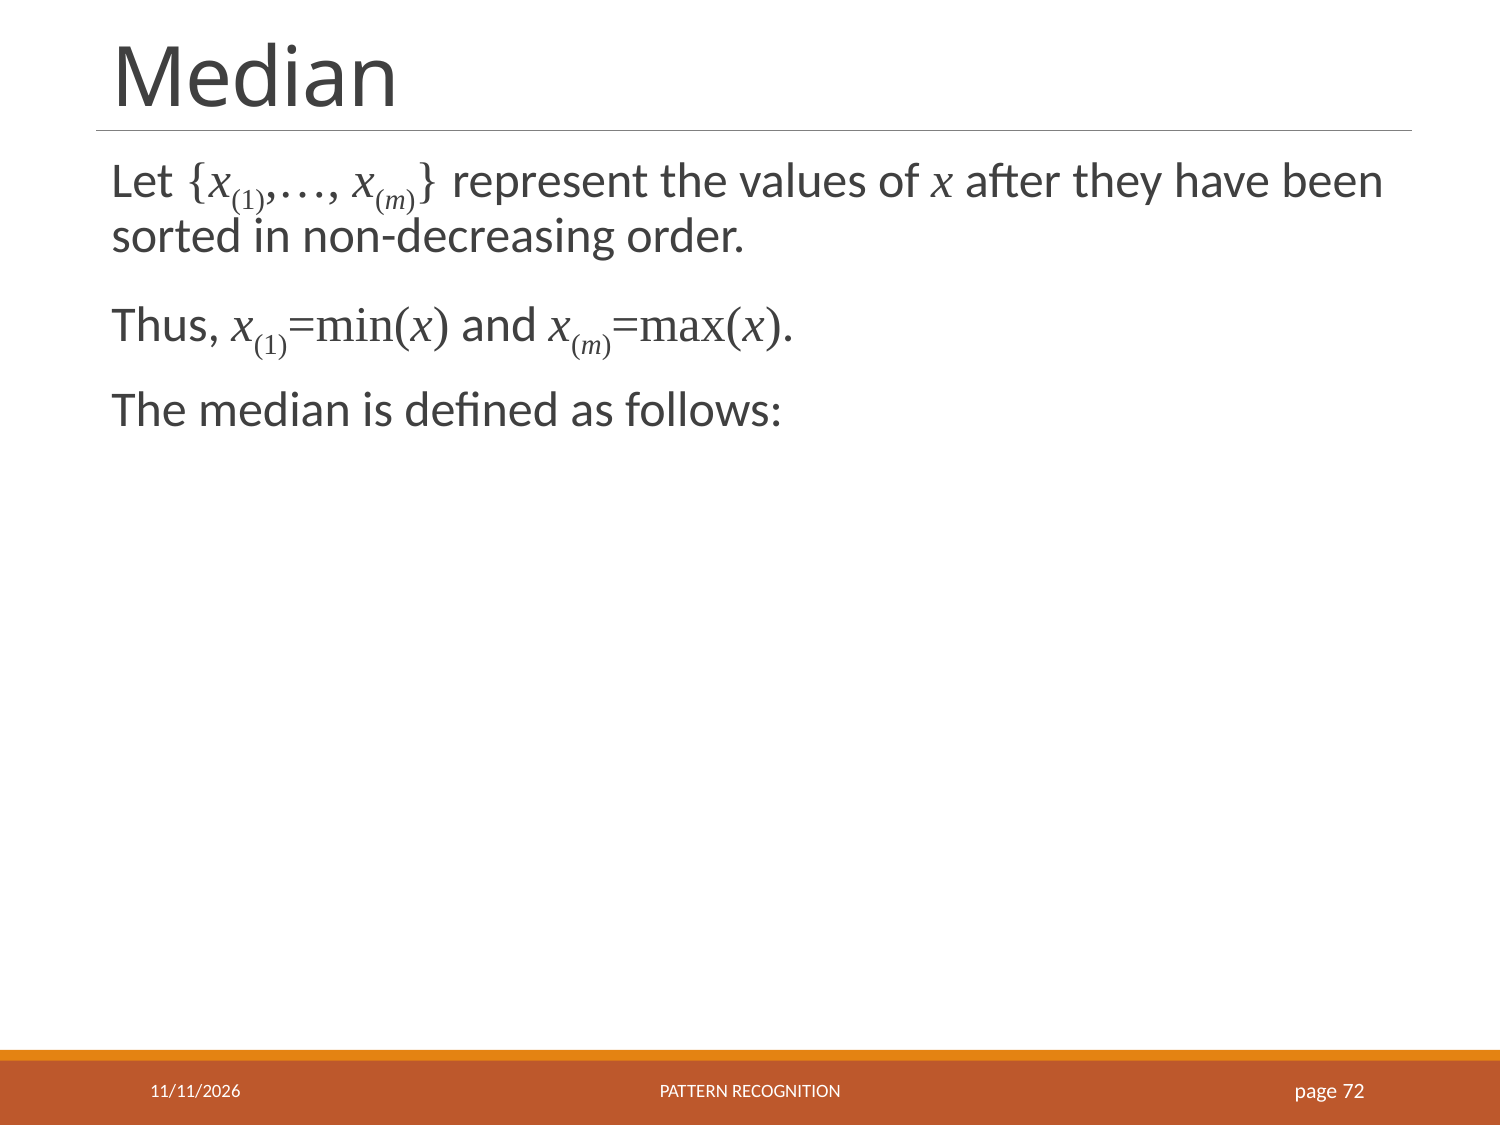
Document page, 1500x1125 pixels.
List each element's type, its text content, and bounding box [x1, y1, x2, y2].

title Median [96, 19, 1413, 131]
slide_number page 72 [1218, 1059, 1380, 1120]
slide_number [135, 1059, 440, 1120]
footer Pattern recognition [453, 1059, 1047, 1120]
